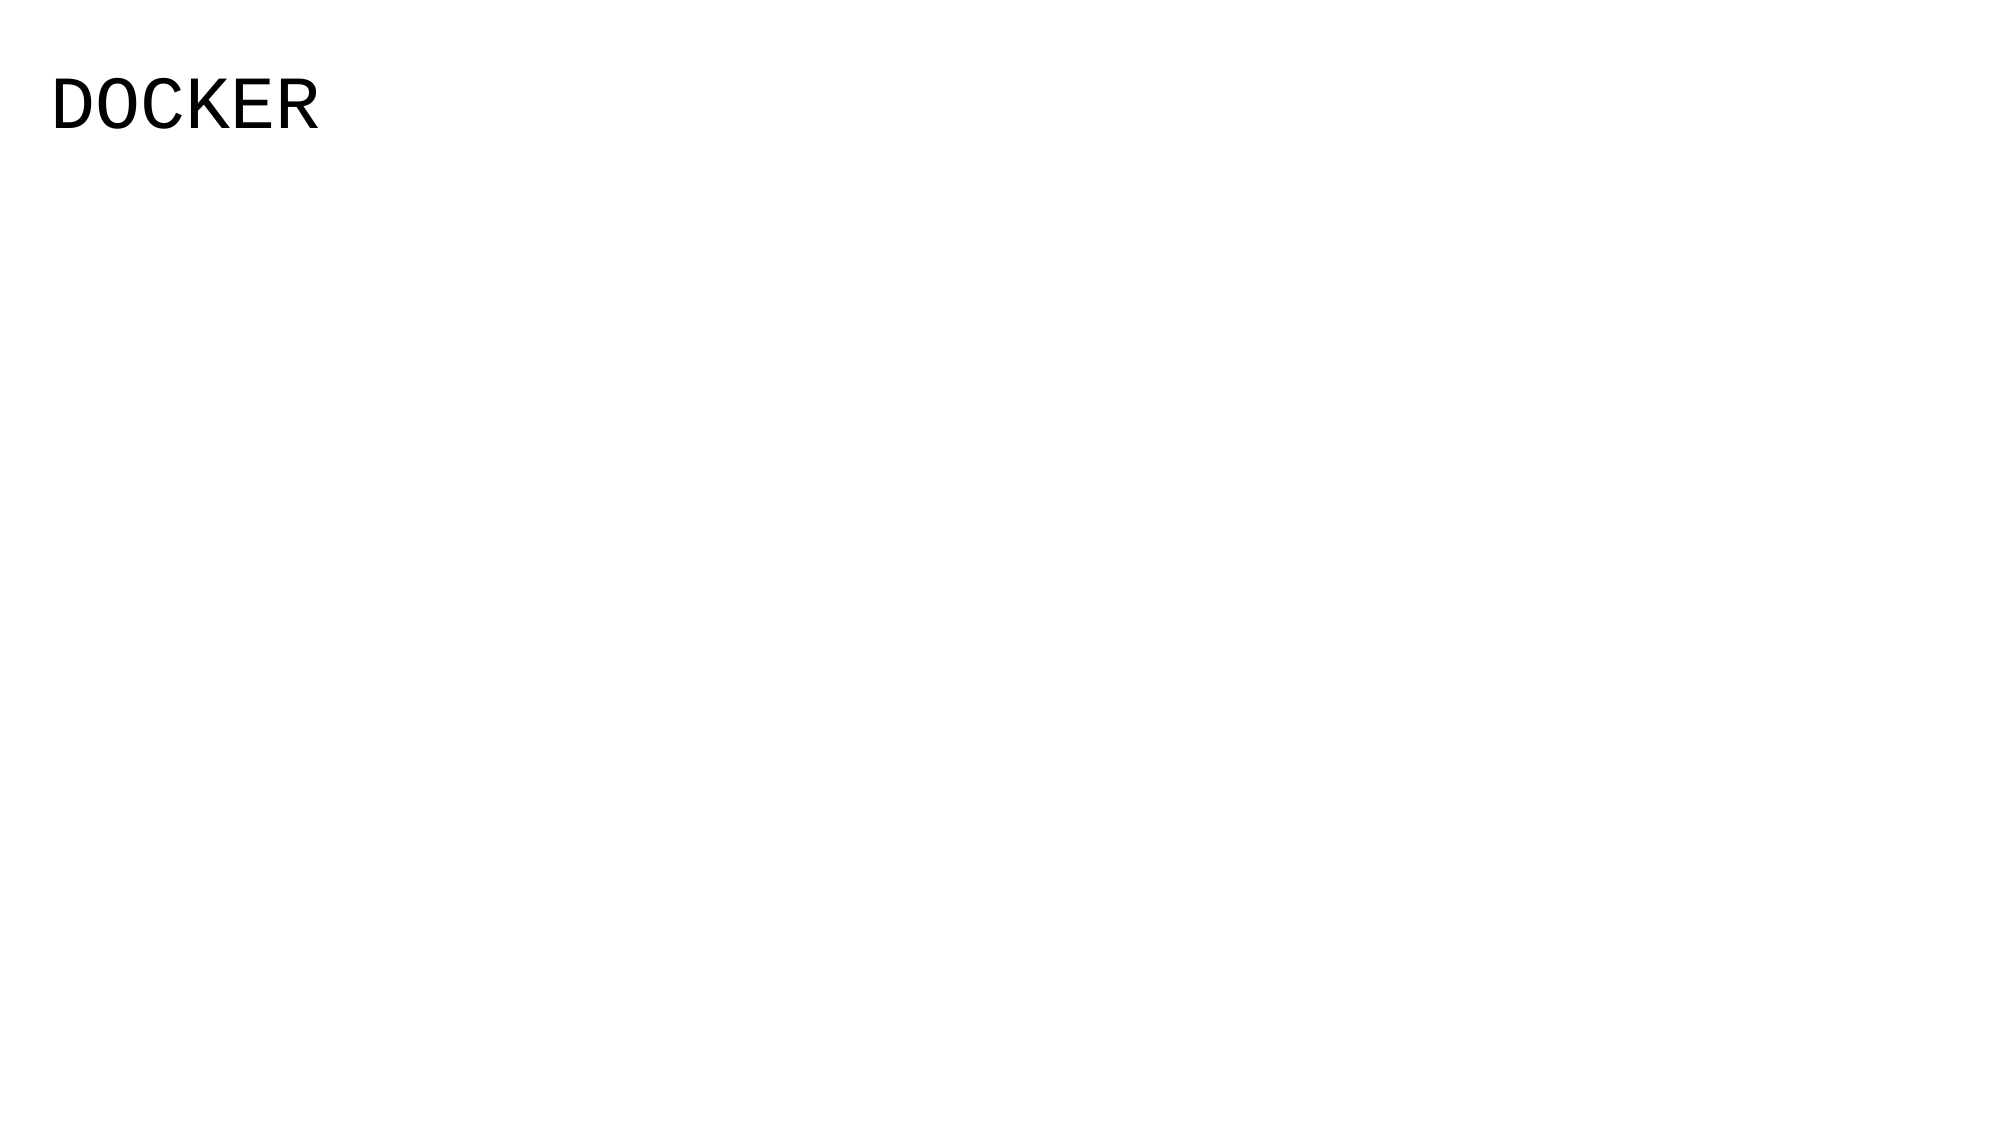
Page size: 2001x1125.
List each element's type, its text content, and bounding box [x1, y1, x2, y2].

title DOCKER [35, 22, 1965, 187]
